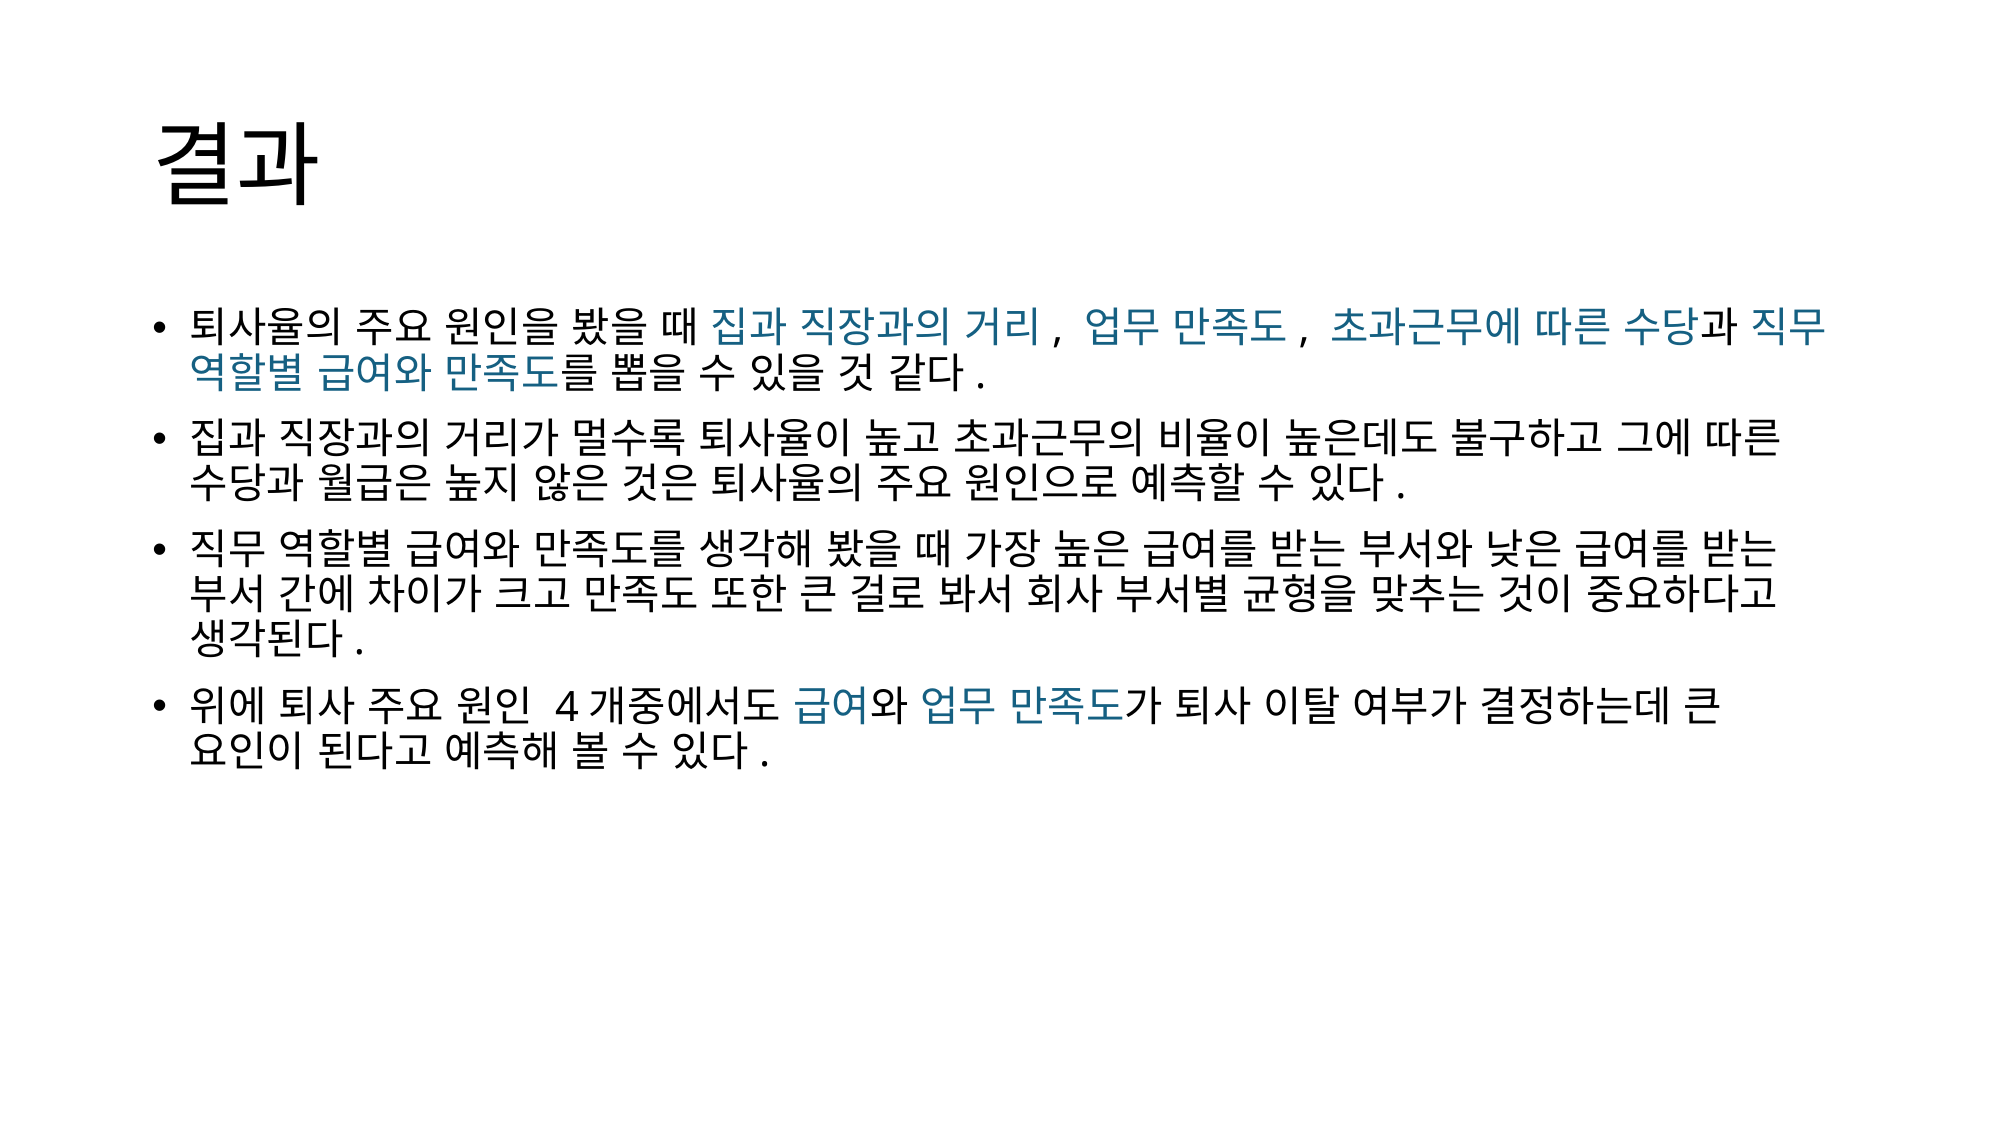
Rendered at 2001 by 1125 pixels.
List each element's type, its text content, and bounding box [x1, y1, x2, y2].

title 결과 [137, 59, 1863, 278]
list 퇴사율의 주요 원인을 봤을 때 집과 직장과의 거리, 업무 만족도, 초과근무에 따른 수당과 직무 역할별 급여와 만족도를 뽑을 수 있을 것 같다. 집과 직장과의 거리가 멀수록 퇴사율이 높고 초과근무의 비율이 높은데도 불구하고 그에 따른 수당과 월급은 높지 않은 것은 퇴사율의 주요 원인으로 예측할 수 있다. 직무 역할별 급여와 만족도를 생각해 봤을 때 가장 높은 급여를 받는 부서와 낮은 급여를 받는 부서 간에 차이가 크고 만족도 또한 큰 걸로 봐서 회사 부서별 균형을 맞추는 것이 중요하다고 생각된다. 위에 퇴사 주요 원인 4개중에서도 급여와 업무 만족도가 퇴사 이탈 여부가 결정하는데 큰 요인이 된다고 예측해 볼 수 있다. [137, 299, 1863, 1014]
